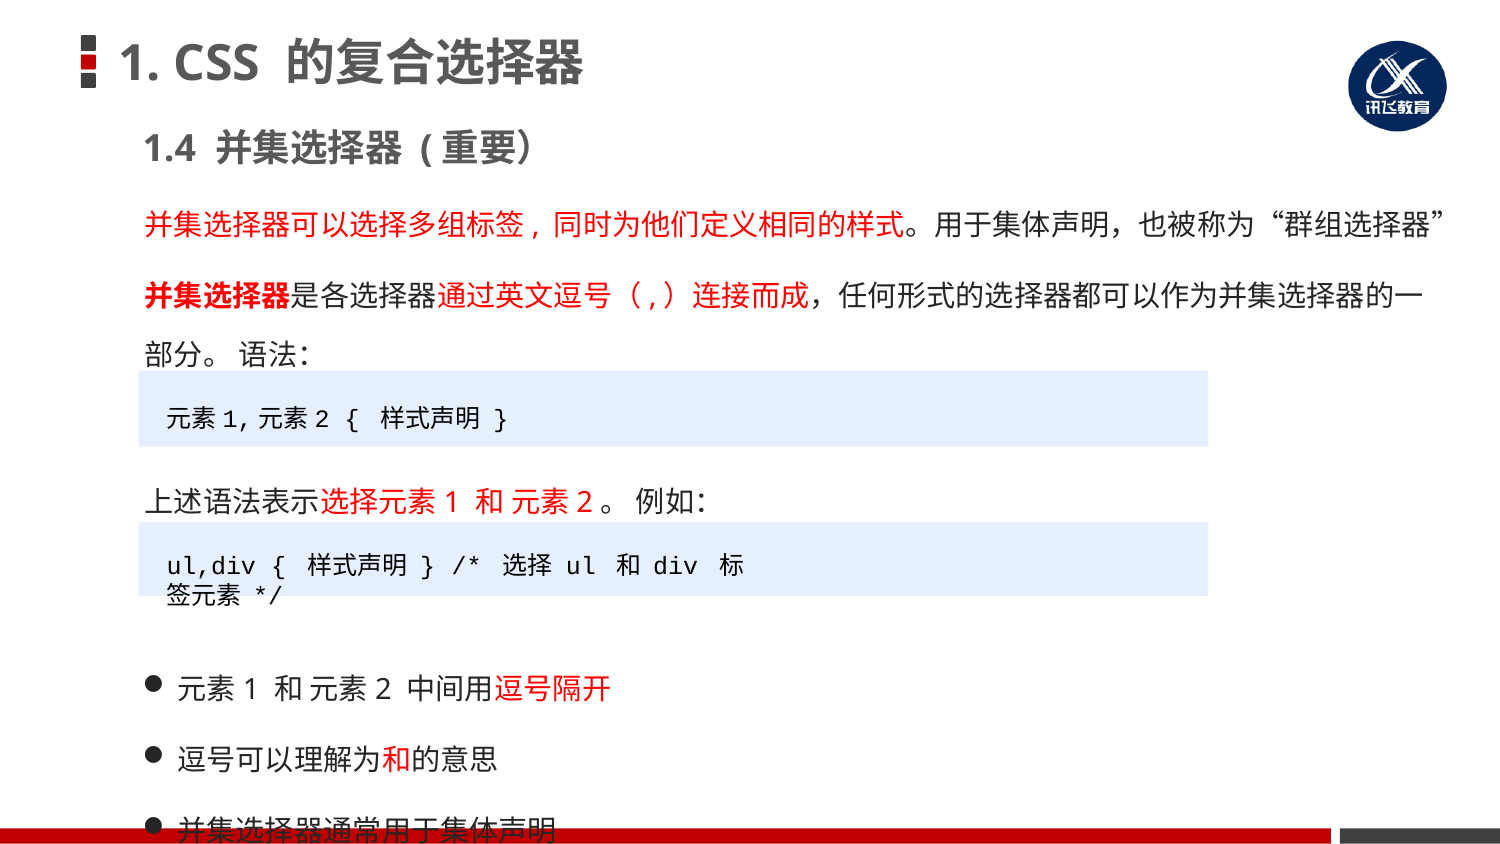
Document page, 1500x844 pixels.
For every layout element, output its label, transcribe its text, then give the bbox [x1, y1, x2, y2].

picture [1339, 32, 1457, 121]
picture [80, 35, 96, 88]
title 1. CSS 的复合选择器 [116, 27, 590, 171]
text_box 1.4 并集选择器 (重要） 并集选择器可以选择多组标签, 同时为他们定义相同的样式。用于集体声明，也被称为“群组选择器” 并集选择器是各选择器通过英文逗号（,）连接而成，任何形式的选择器都可以作为并集选择器的一部分。 语法： 元素1,元素2 { 样式声明 } 上述语法表示选择元素1 和 元素2。 例如： ul,div { 样式声明 } /* 选择 ul 和 div 标签元素 */ 元素1 和 元素2 中间用逗号隔开 逗号可以理解为和的意思 并集选择器通常用于集体声明 [138, 121, 1475, 844]
